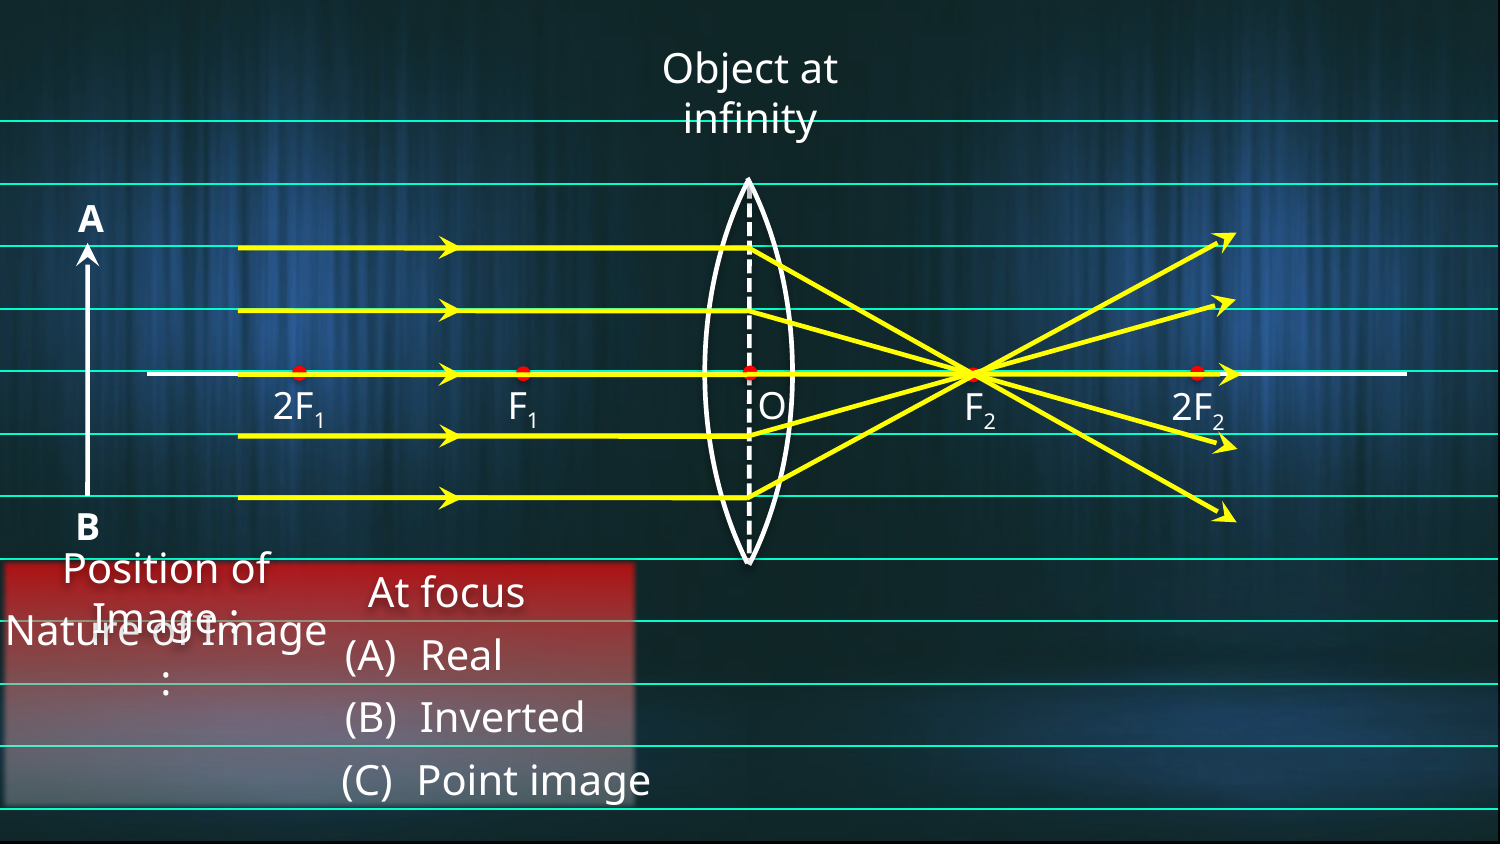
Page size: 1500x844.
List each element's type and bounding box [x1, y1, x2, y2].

text_box [746, 232, 1243, 523]
text_box [237, 247, 748, 499]
text_box [0, 0, 1499, 842]
